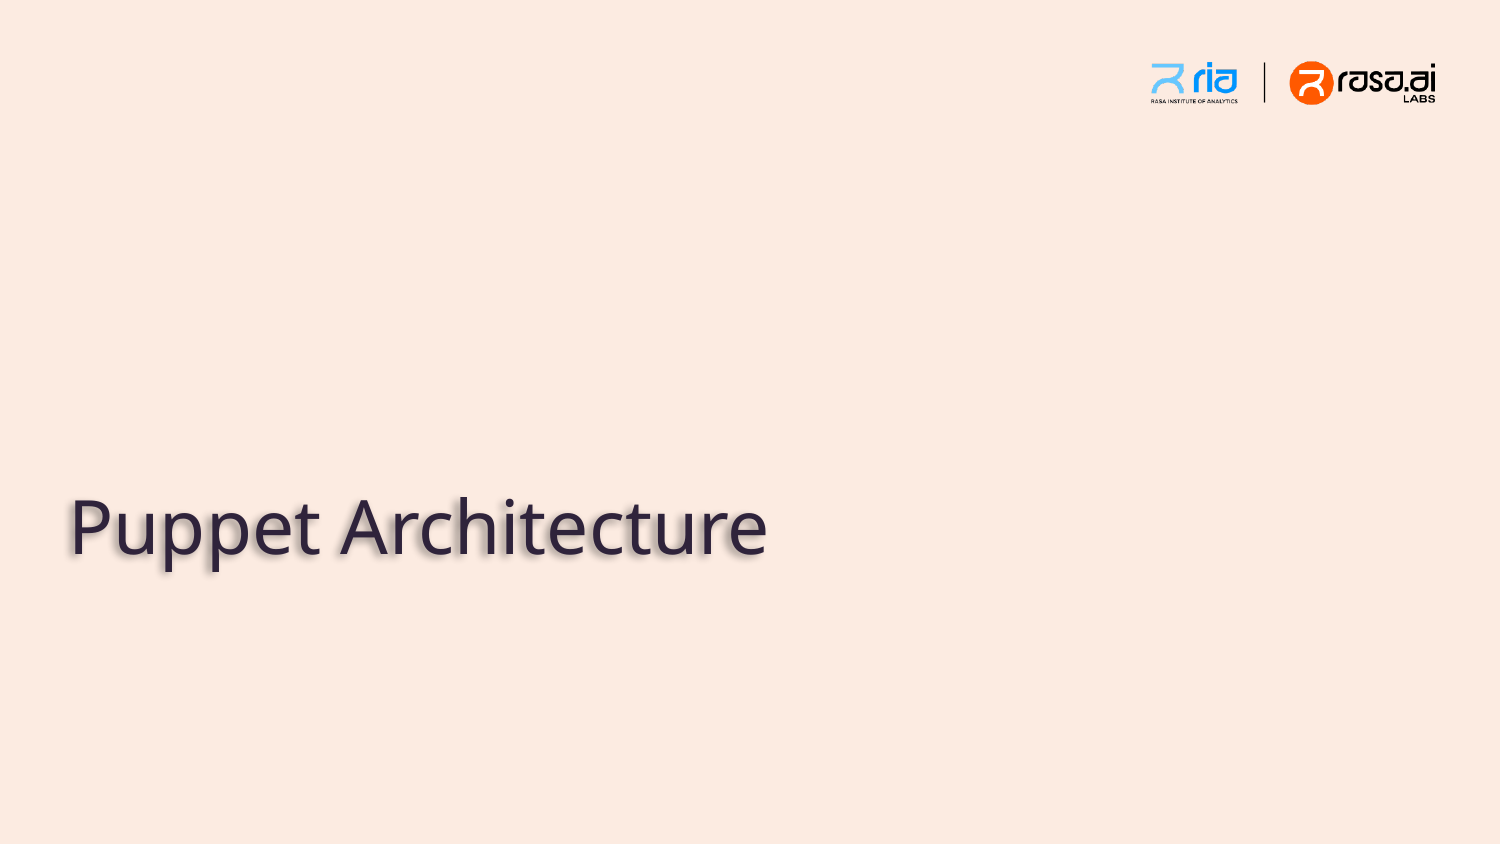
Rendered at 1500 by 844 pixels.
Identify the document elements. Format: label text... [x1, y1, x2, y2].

title Puppet Architecture [65, 476, 791, 621]
picture [1149, 59, 1435, 105]
